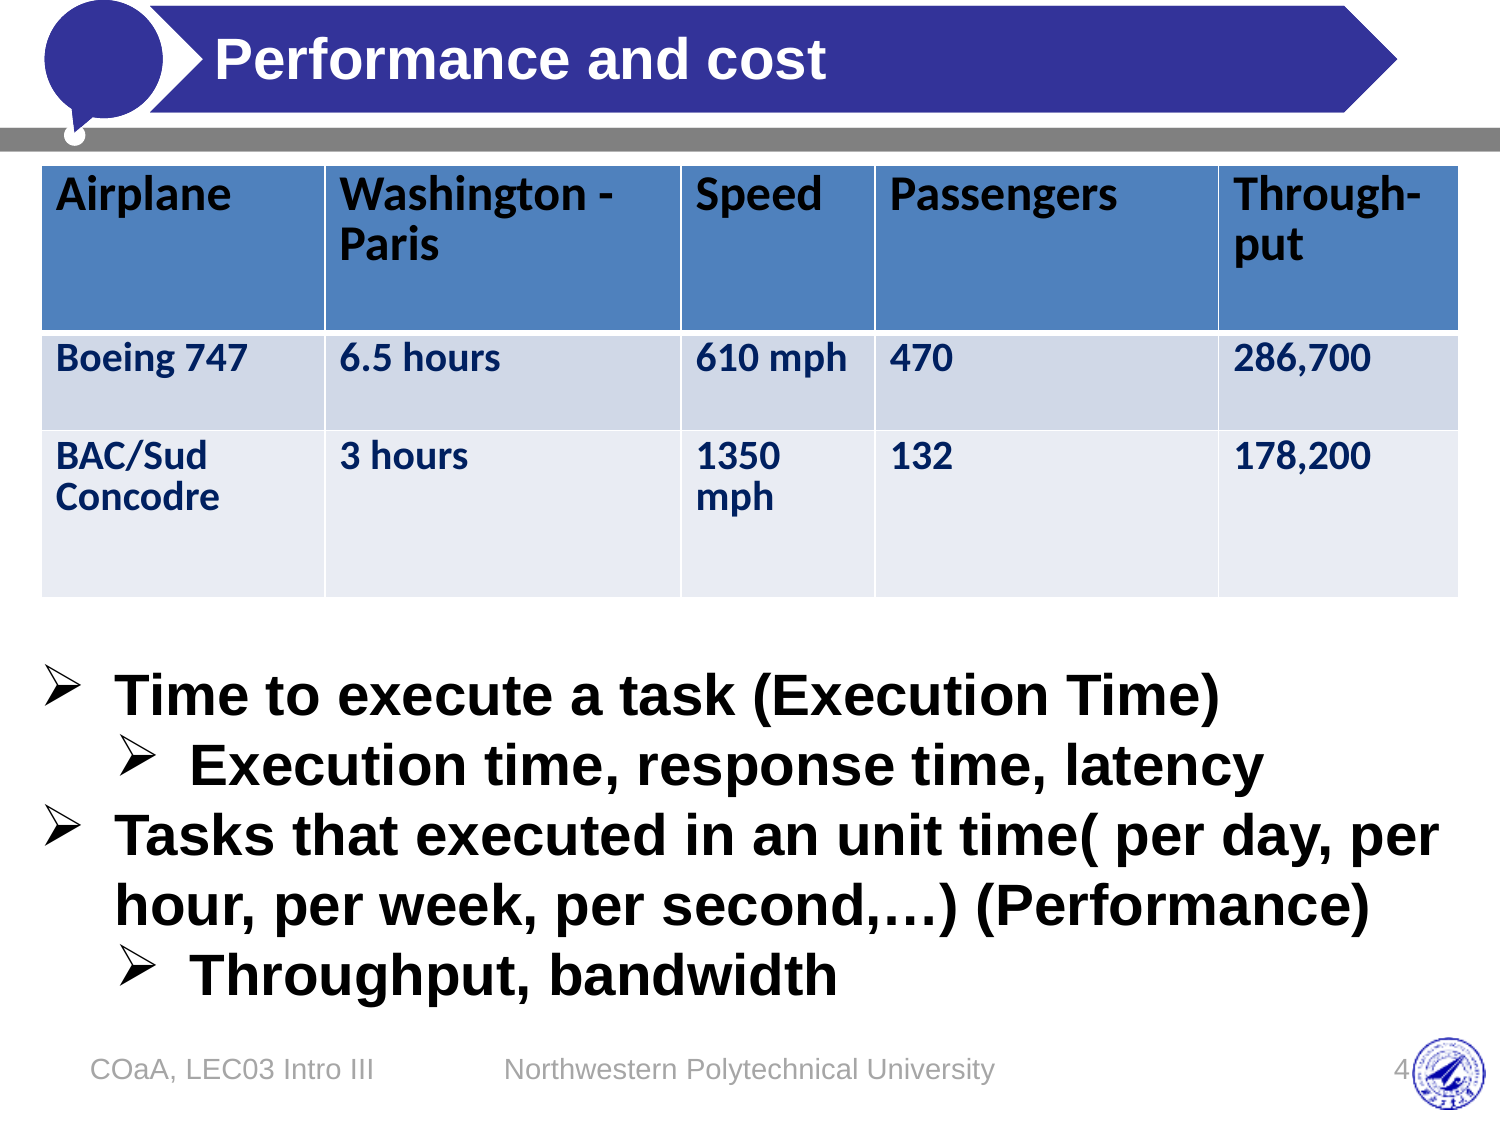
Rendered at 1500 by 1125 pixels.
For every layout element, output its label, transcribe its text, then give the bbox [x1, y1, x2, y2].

slide_number 4 [1074, 1042, 1425, 1103]
table_cell 470 [876, 336, 1218, 430]
text_box Time to execute a task (Execution Time) Execution time, response time, latency Tasks that executed in an unit time( per day, per hour, per week, per second,…) (Performance) Throughput, bandwidth [24, 650, 1500, 1015]
table_cell Boeing 747 [42, 336, 324, 430]
slide_number COaA, LEC03 Intro III [75, 1042, 425, 1103]
table_cell BAC/Sud Concodre [42, 431, 324, 597]
table_cell 610 mph [682, 336, 874, 430]
table_header Washington -Paris [326, 166, 680, 330]
table_header Passengers [876, 166, 1218, 330]
table_cell 286,700 [1219, 336, 1458, 430]
picture [1412, 1037, 1486, 1110]
footer Northwestern Polytechnical University [474, 1042, 1025, 1103]
table_cell 1350 mph [682, 431, 874, 597]
table_header Through-put [1219, 166, 1458, 330]
table_cell 178,200 [1219, 431, 1458, 597]
table_header Speed [682, 166, 874, 330]
table_cell 3 hours [326, 431, 680, 597]
table_cell 6.5 hours [326, 336, 680, 430]
table_cell 132 [876, 431, 1218, 597]
table_header Airplane [42, 166, 324, 330]
title Performance and cost [200, 5, 1398, 113]
